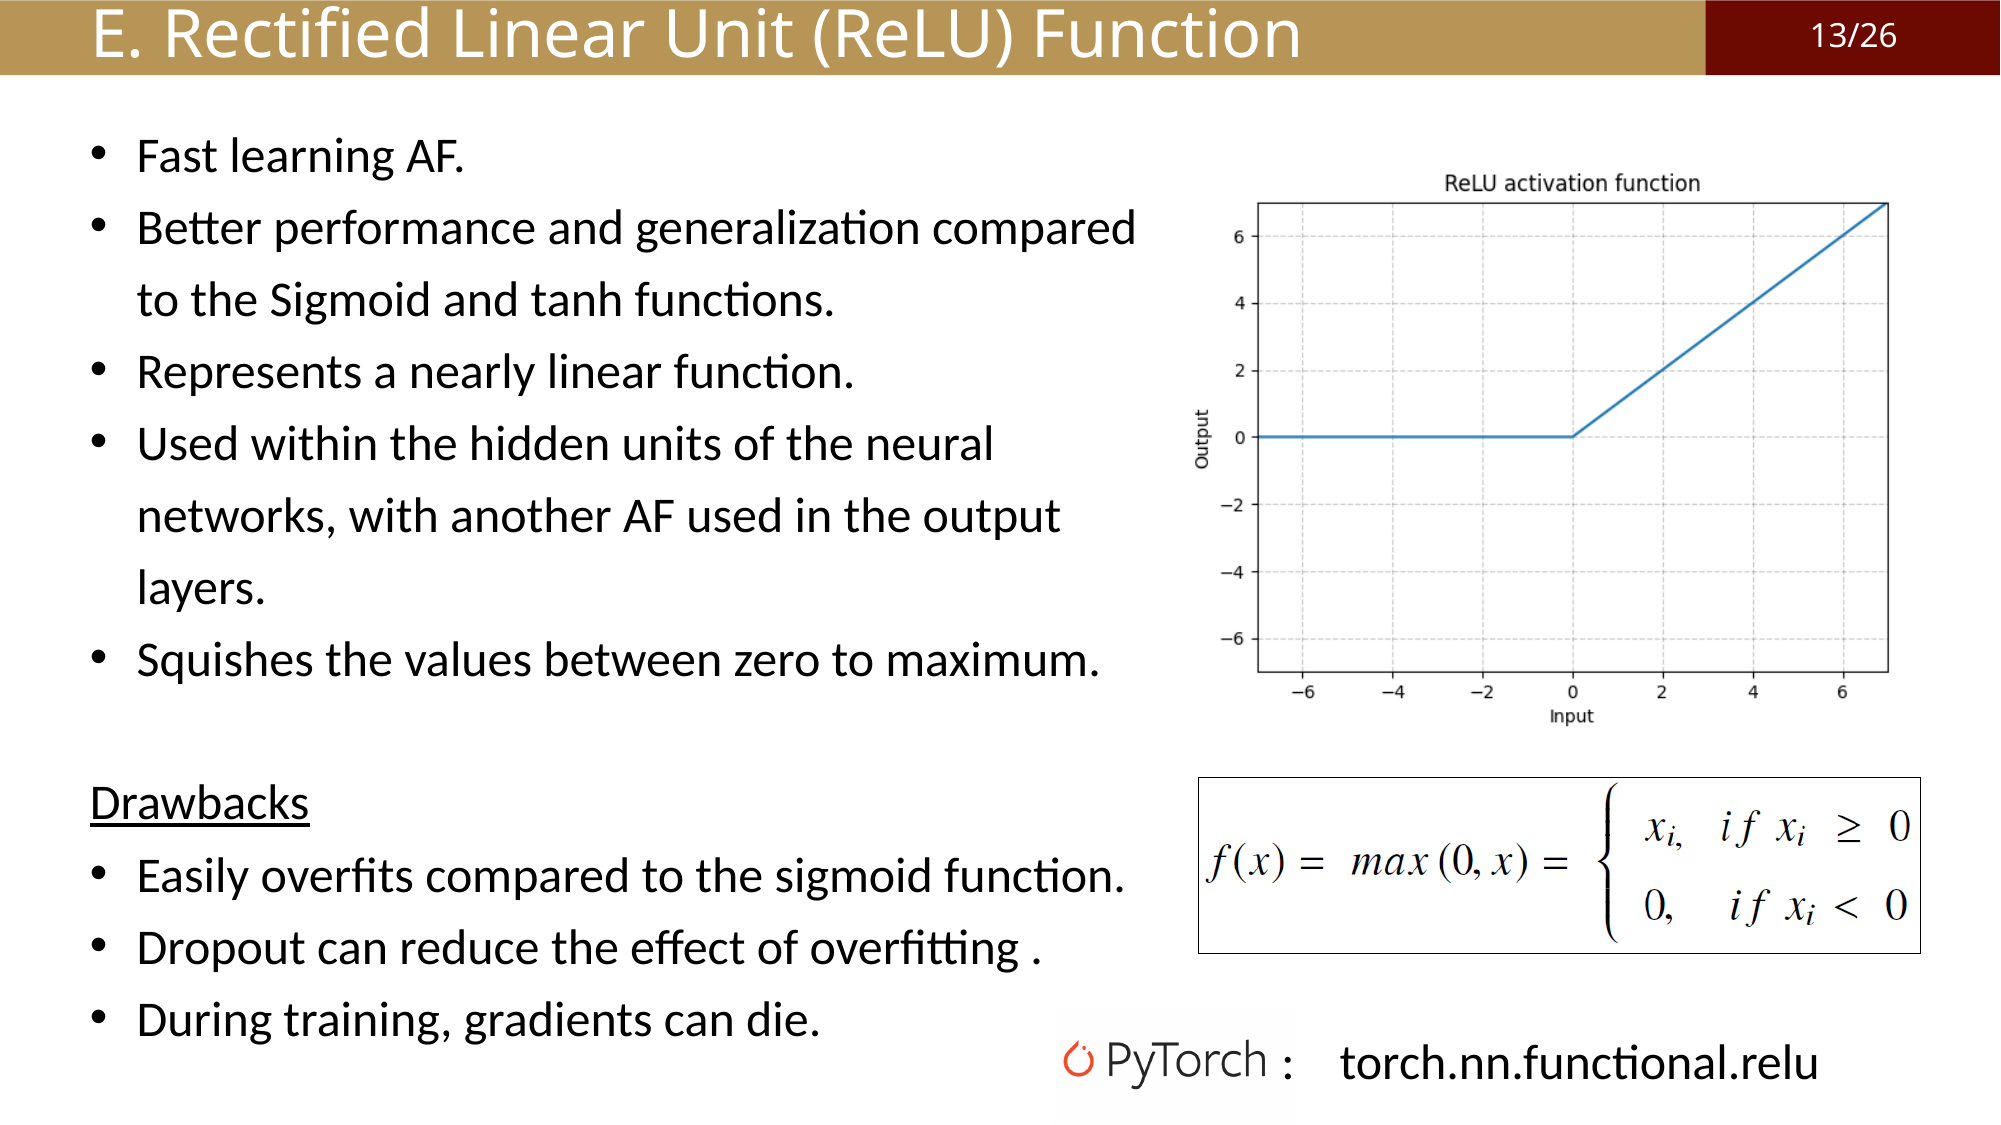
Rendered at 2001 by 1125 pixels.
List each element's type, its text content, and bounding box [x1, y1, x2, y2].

title E. Rectified Linear Unit (ReLU) Function [75, 0, 1453, 71]
picture [1198, 777, 1921, 954]
picture [1156, 129, 1969, 739]
text_box Fast learning AF. Better performance and generalization compared to the Sigmoid and tanh functions. Represents a nearly linear function. Used within the hidden units of the neural networks, with another AF used in the output layers. Squishes the values between zero to maximum. Drawbacks Easily overfits compared to the sigmoid function. Dropout can reduce the effect of overfitting . During training, gradients can die. [74, 102, 1194, 1054]
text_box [1050, 1006, 2000, 1125]
